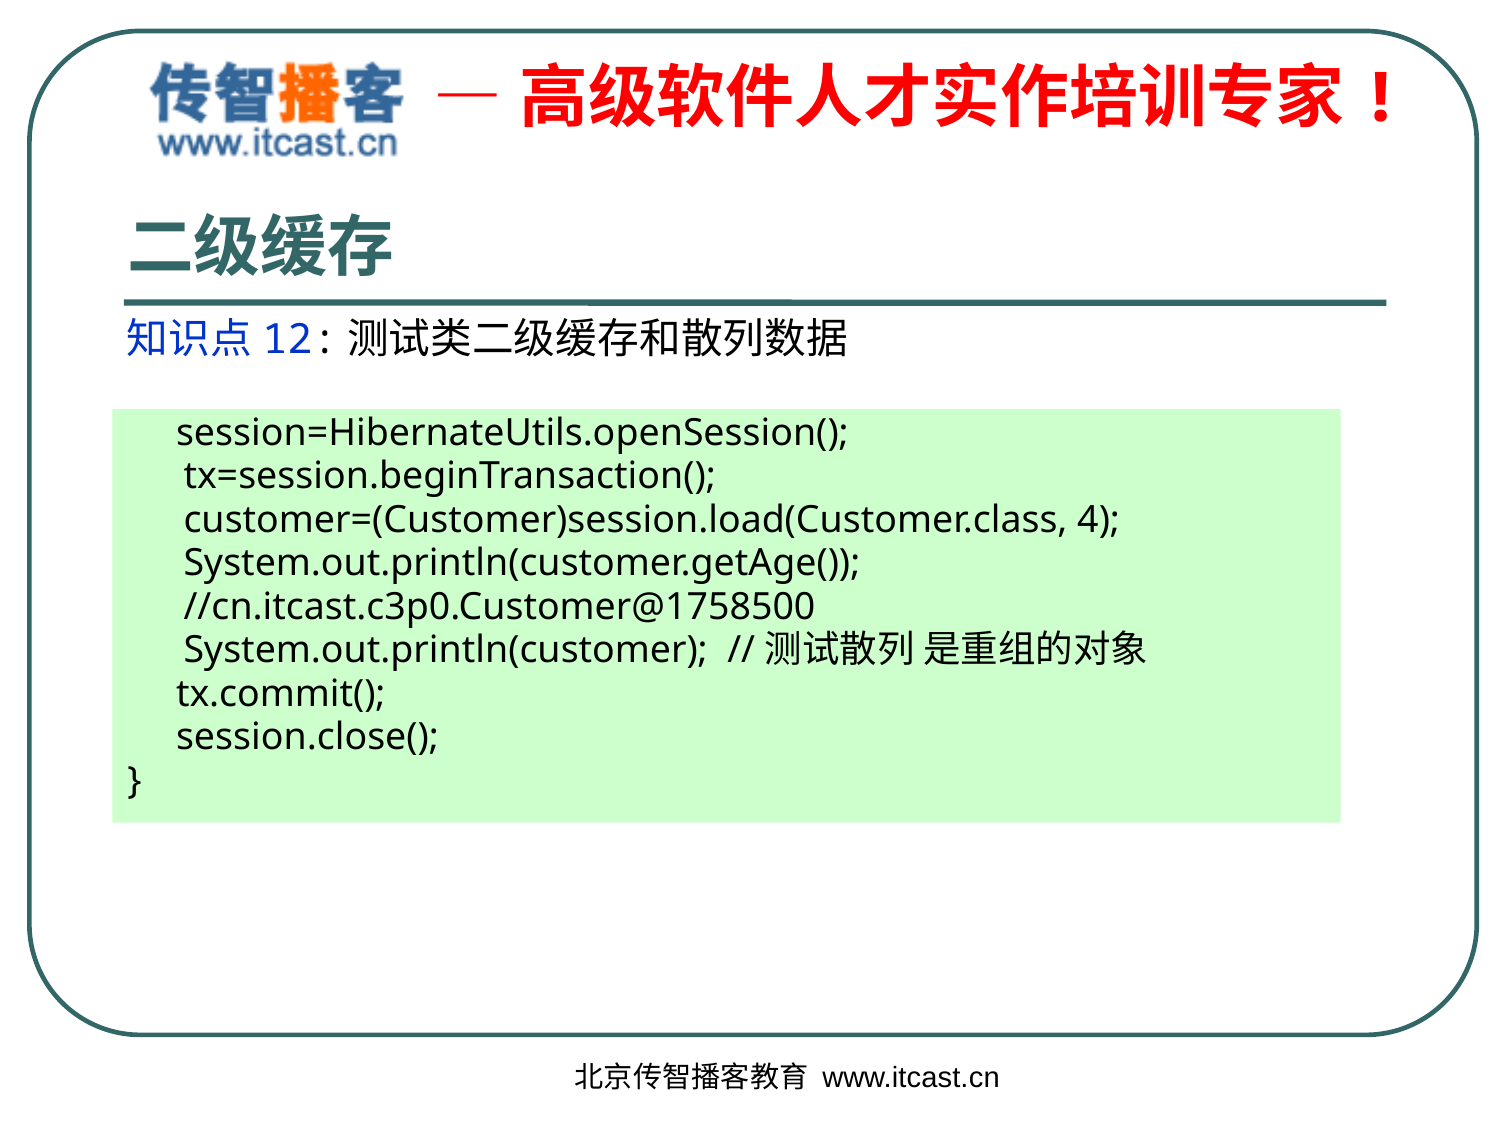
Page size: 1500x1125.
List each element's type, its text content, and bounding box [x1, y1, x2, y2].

footer 北京传智播客教育 www.itcast.cn [549, 1050, 1025, 1125]
title 二级缓存 [112, 54, 1375, 291]
list session=HibernateUtils.openSession(); tx=session.beginTransaction(); customer=(Customer)session.load(Customer.class, 4); System.out.println(customer.getAge()); //cn.itcast.c3p0.Customer@1758500 System.out.println(customer); //测试散列 是重组的对象 tx.commit(); session.close(); } [112, 409, 1341, 823]
text_box 知识点12:测试类二级缓存和散列数据 [112, 314, 1375, 362]
